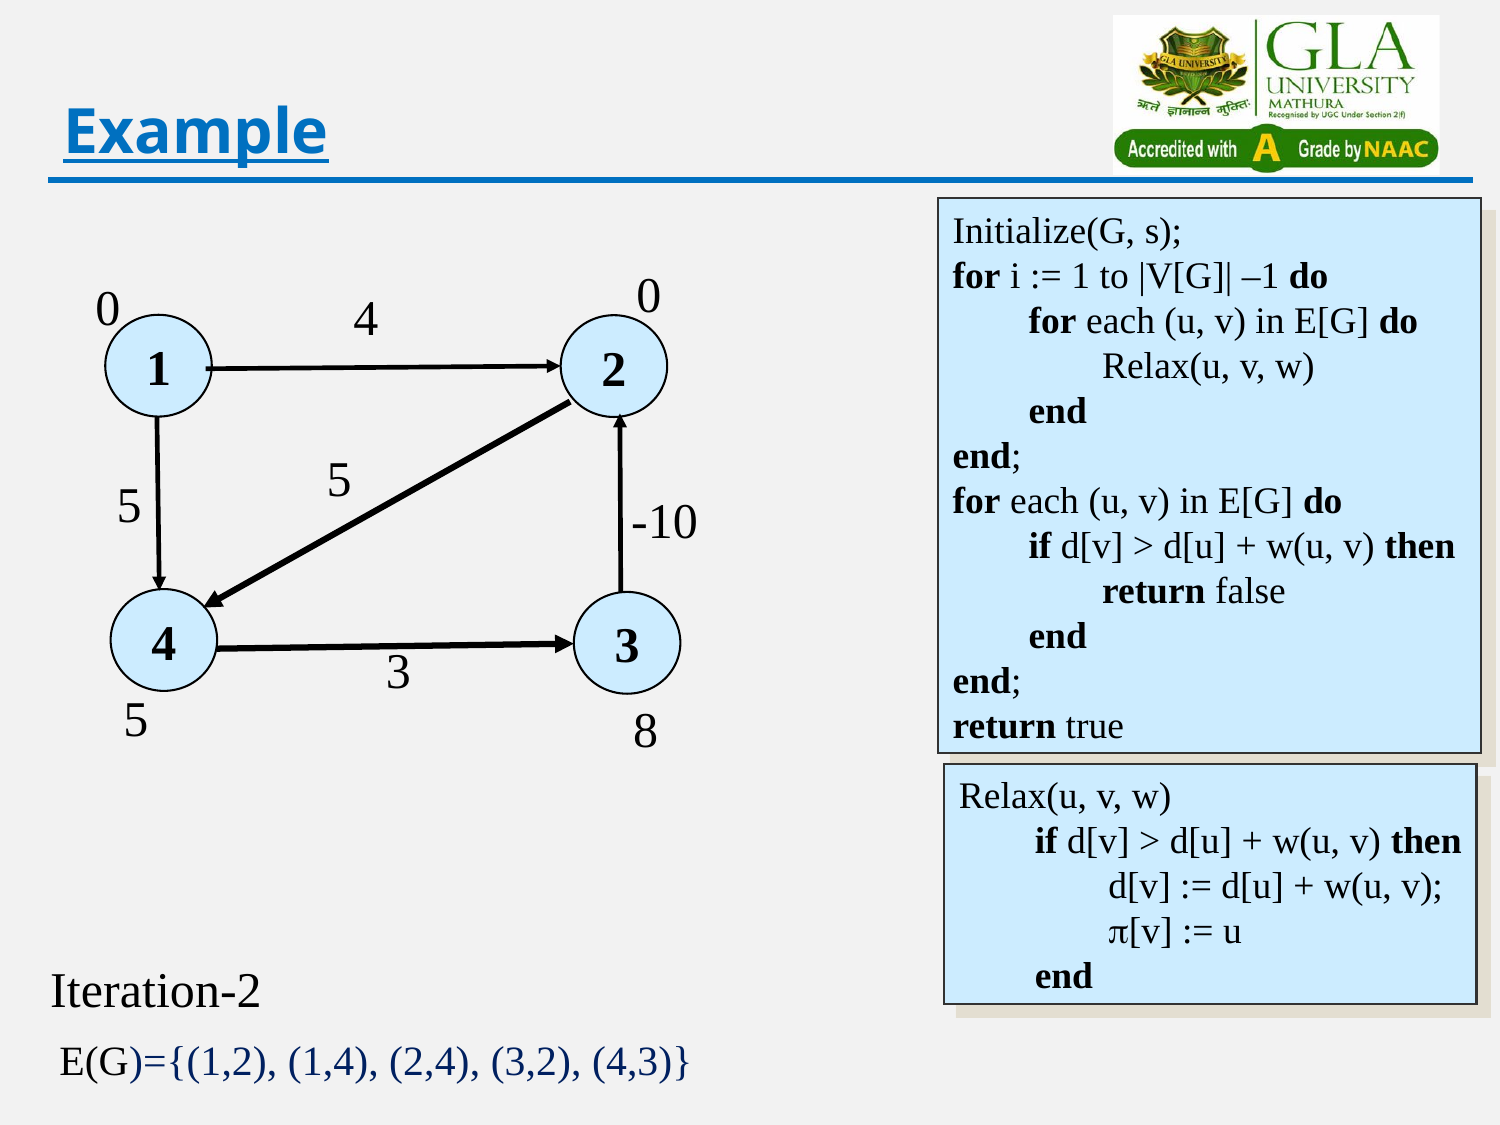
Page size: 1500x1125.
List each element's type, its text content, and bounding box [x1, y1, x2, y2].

text_box 0 [621, 254, 677, 330]
text_box 8 [618, 689, 673, 765]
text_box [613, 413, 627, 481]
picture [1112, 15, 1440, 176]
text_box [205, 359, 561, 373]
text_box E(G)={(1,2), (1,4), (2,4), (3,2), (4,3)} [44, 1026, 1241, 1092]
title Example [48, 2, 1474, 175]
text_box Relax(u, v, w) if d[v] > d[u] + w(u, v) then d[v] := d[u] + w(u, v); [v] := u end [944, 763, 1477, 1004]
text_box 2 [560, 315, 668, 417]
text_box 3 [371, 631, 426, 707]
text_box Initialize(G, s); for i := 1 to |V[G]| –1 do for each (u, v) in E[G] do Relax(u, v, w) end end; for each (u, v) in E[G] do if d[v] > d[u] + w(u, v) then return false end end; return true [938, 198, 1482, 754]
text_box 5 [311, 439, 367, 515]
text_box -10 [616, 481, 713, 557]
text_box 1 [105, 314, 212, 417]
text_box 4 [338, 278, 394, 353]
text_box 0 [80, 267, 136, 343]
text_box 4 [110, 589, 218, 691]
text_box Iteration-2 [35, 949, 312, 1025]
text_box 5 [101, 464, 157, 540]
text_box [152, 416, 166, 591]
text_box [426, 637, 573, 651]
text_box [202, 401, 571, 608]
text_box 5 [108, 678, 164, 754]
text_box 3 [573, 591, 681, 693]
